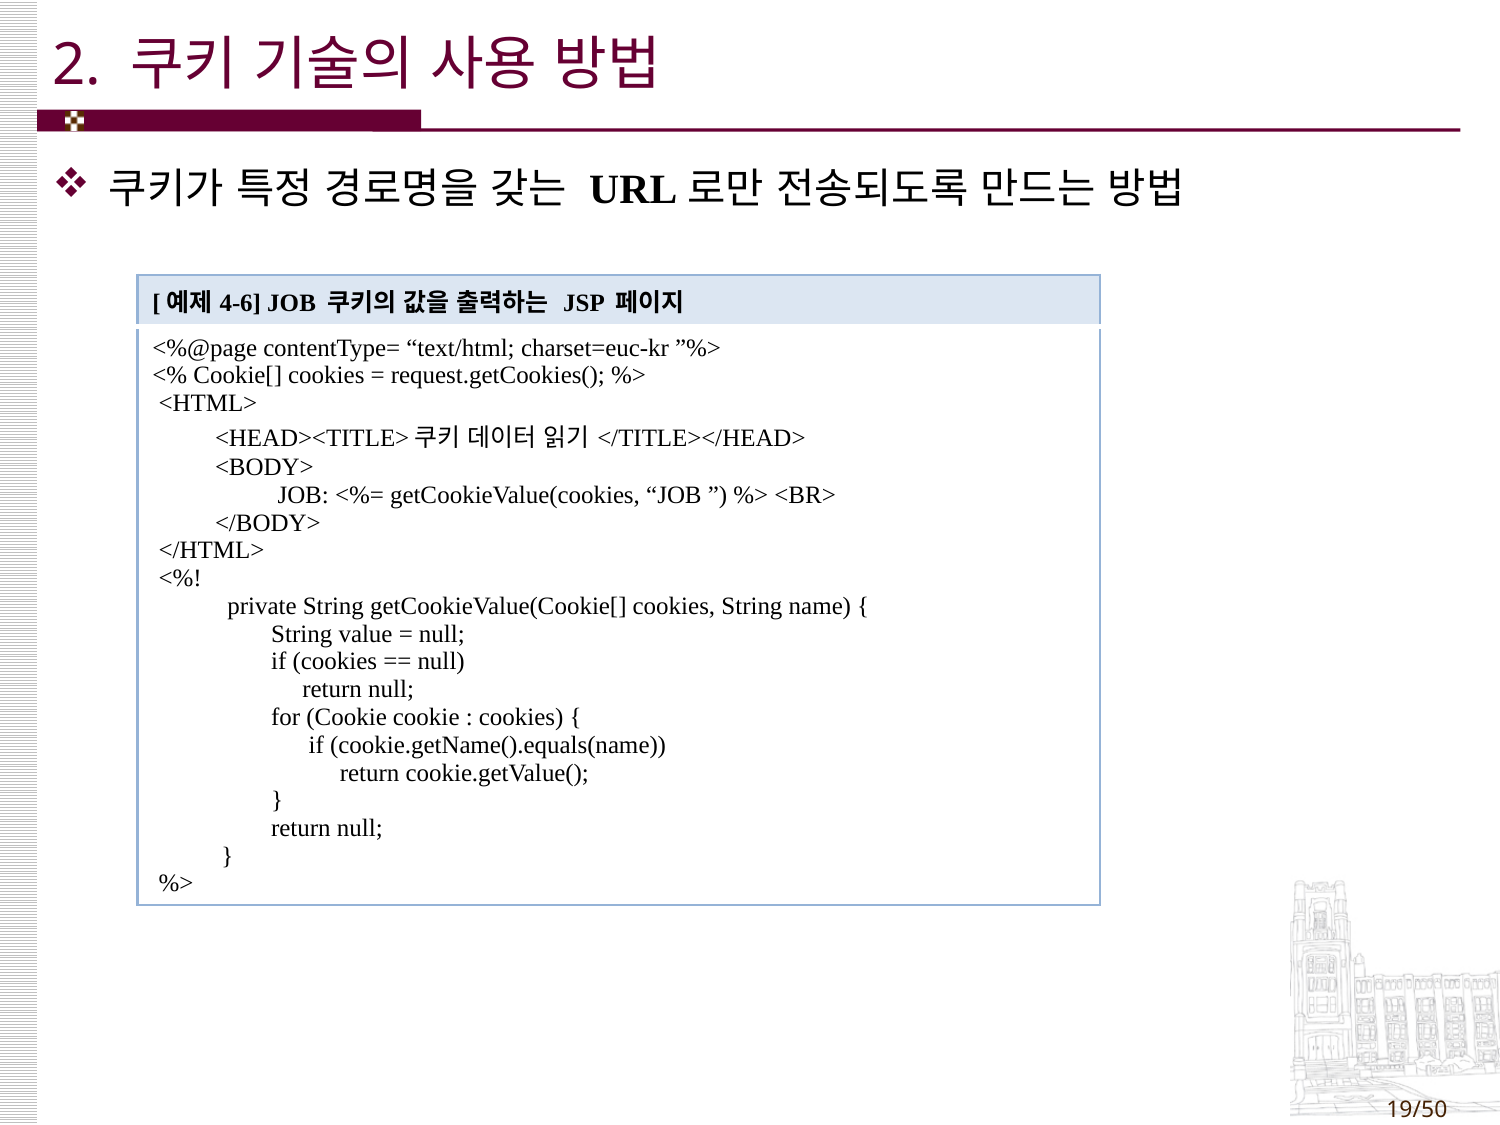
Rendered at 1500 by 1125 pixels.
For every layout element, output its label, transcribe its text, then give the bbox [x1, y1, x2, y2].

picture [1290, 874, 1500, 1125]
list 쿠키가 특정 경로명을 갖는 URL로만 전송되도록 만드는 방법 [37, 154, 1463, 1093]
table_cell <%@page contentType= “text/html; charset=euc-kr ”%> <% Cookie[] cookies = request.getCookies(); %> <HTML> <HEAD><TITLE>쿠키 데이터 읽기</TITLE></HEAD> <BODY> JOB: <%= getCookieValue(cookies, “JOB ”) %> <BR> </BODY> </HTML> <%! private String getCookieValue(Cookie[] cookies, String name) { String value = null; if (cookies == null) return null; for (Cookie cookie : cookies) { if (cookie.getName().equals(name)) return cookie.getValue(); } return null; } %> [139, 329, 1099, 904]
picture [65, 111, 84, 131]
table_header [예제4-6] JOB 쿠키의 값을 출력하는 JSP 페이지 [139, 276, 1099, 324]
title 2. 쿠키 기술의 사용 방법 [36, 13, 1426, 109]
